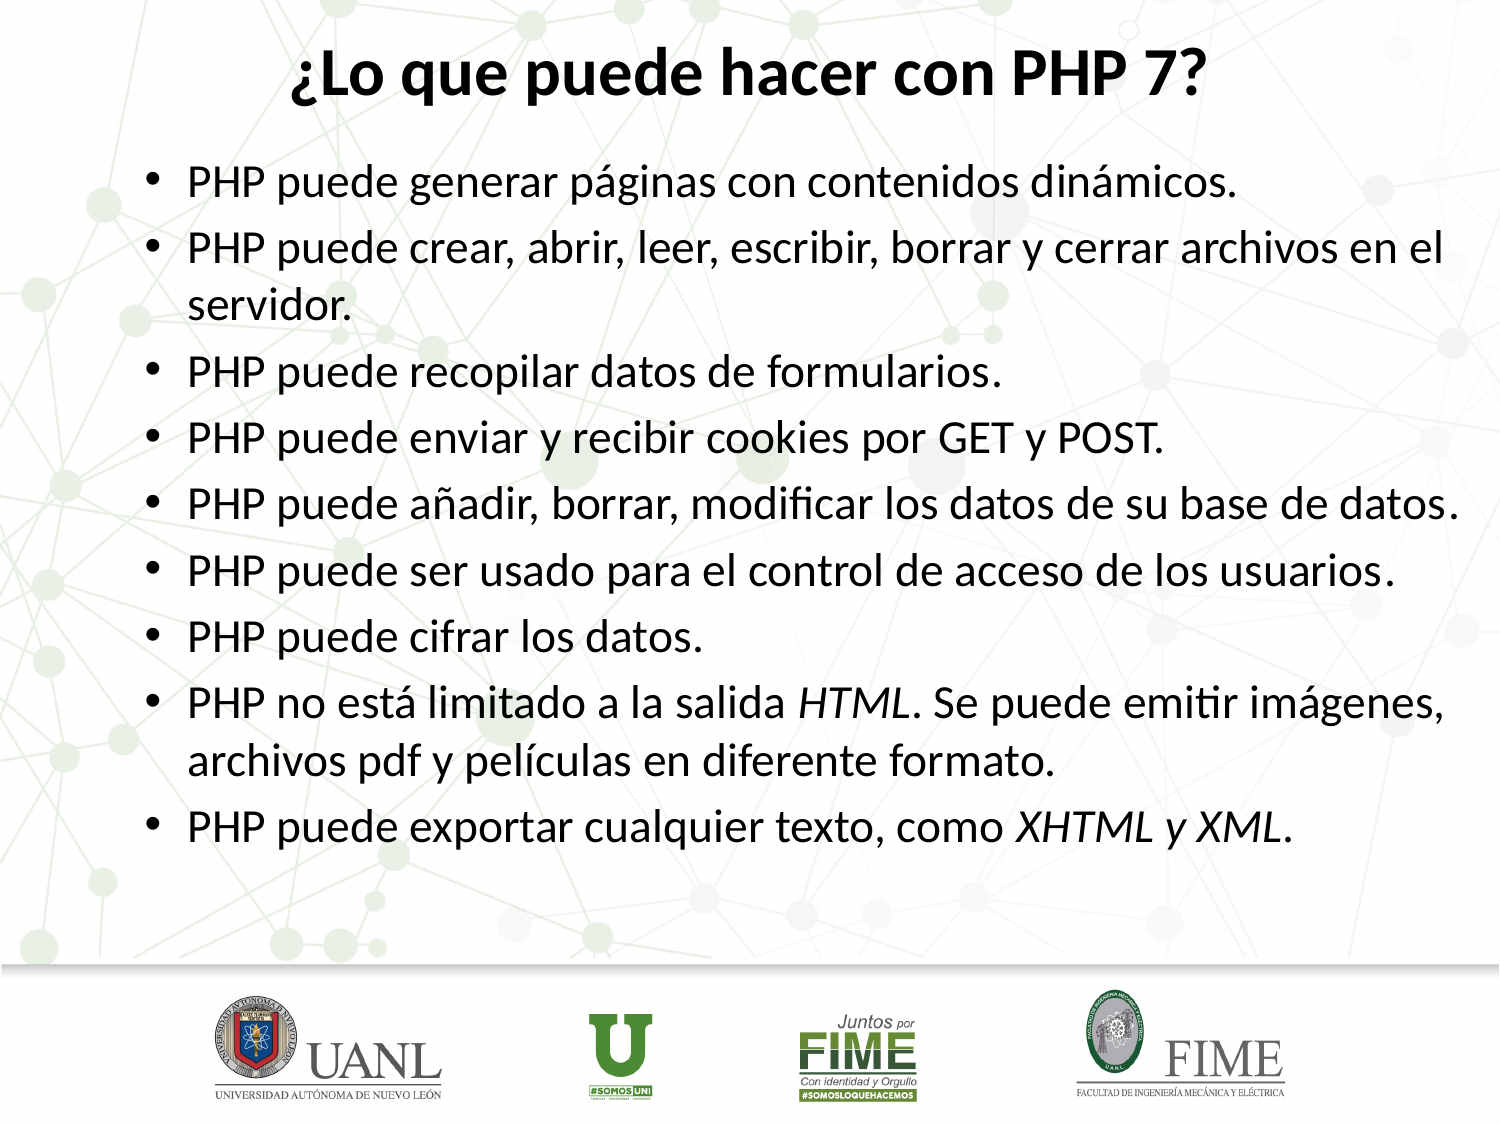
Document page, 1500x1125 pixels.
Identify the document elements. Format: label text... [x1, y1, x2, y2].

list PHP puede generar páginas con contenidos dinámicos. ​ PHP puede crear, abrir, leer, escribir, borrar y cerrar archivos en el servidor​. PHP puede recopilar datos de formularios​. PHP puede enviar y recibir cookies por GET y POST. PHP puede añadir, borrar, modificar los datos de su base de datos​. PHP puede ser usado para el control de acceso de los usuarios​. PHP puede cifrar los datos​. PHP no está limitado a la salida HTML. Se puede emitir imágenes, archivos pdf y películas en diferente formato. PHP puede exportar cualquier texto, como XHTML y XML. [129, 142, 1480, 886]
title ¿Lo que puede hacer con PHP 7? [75, 19, 1425, 208]
picture [0, 0, 1500, 1125]
